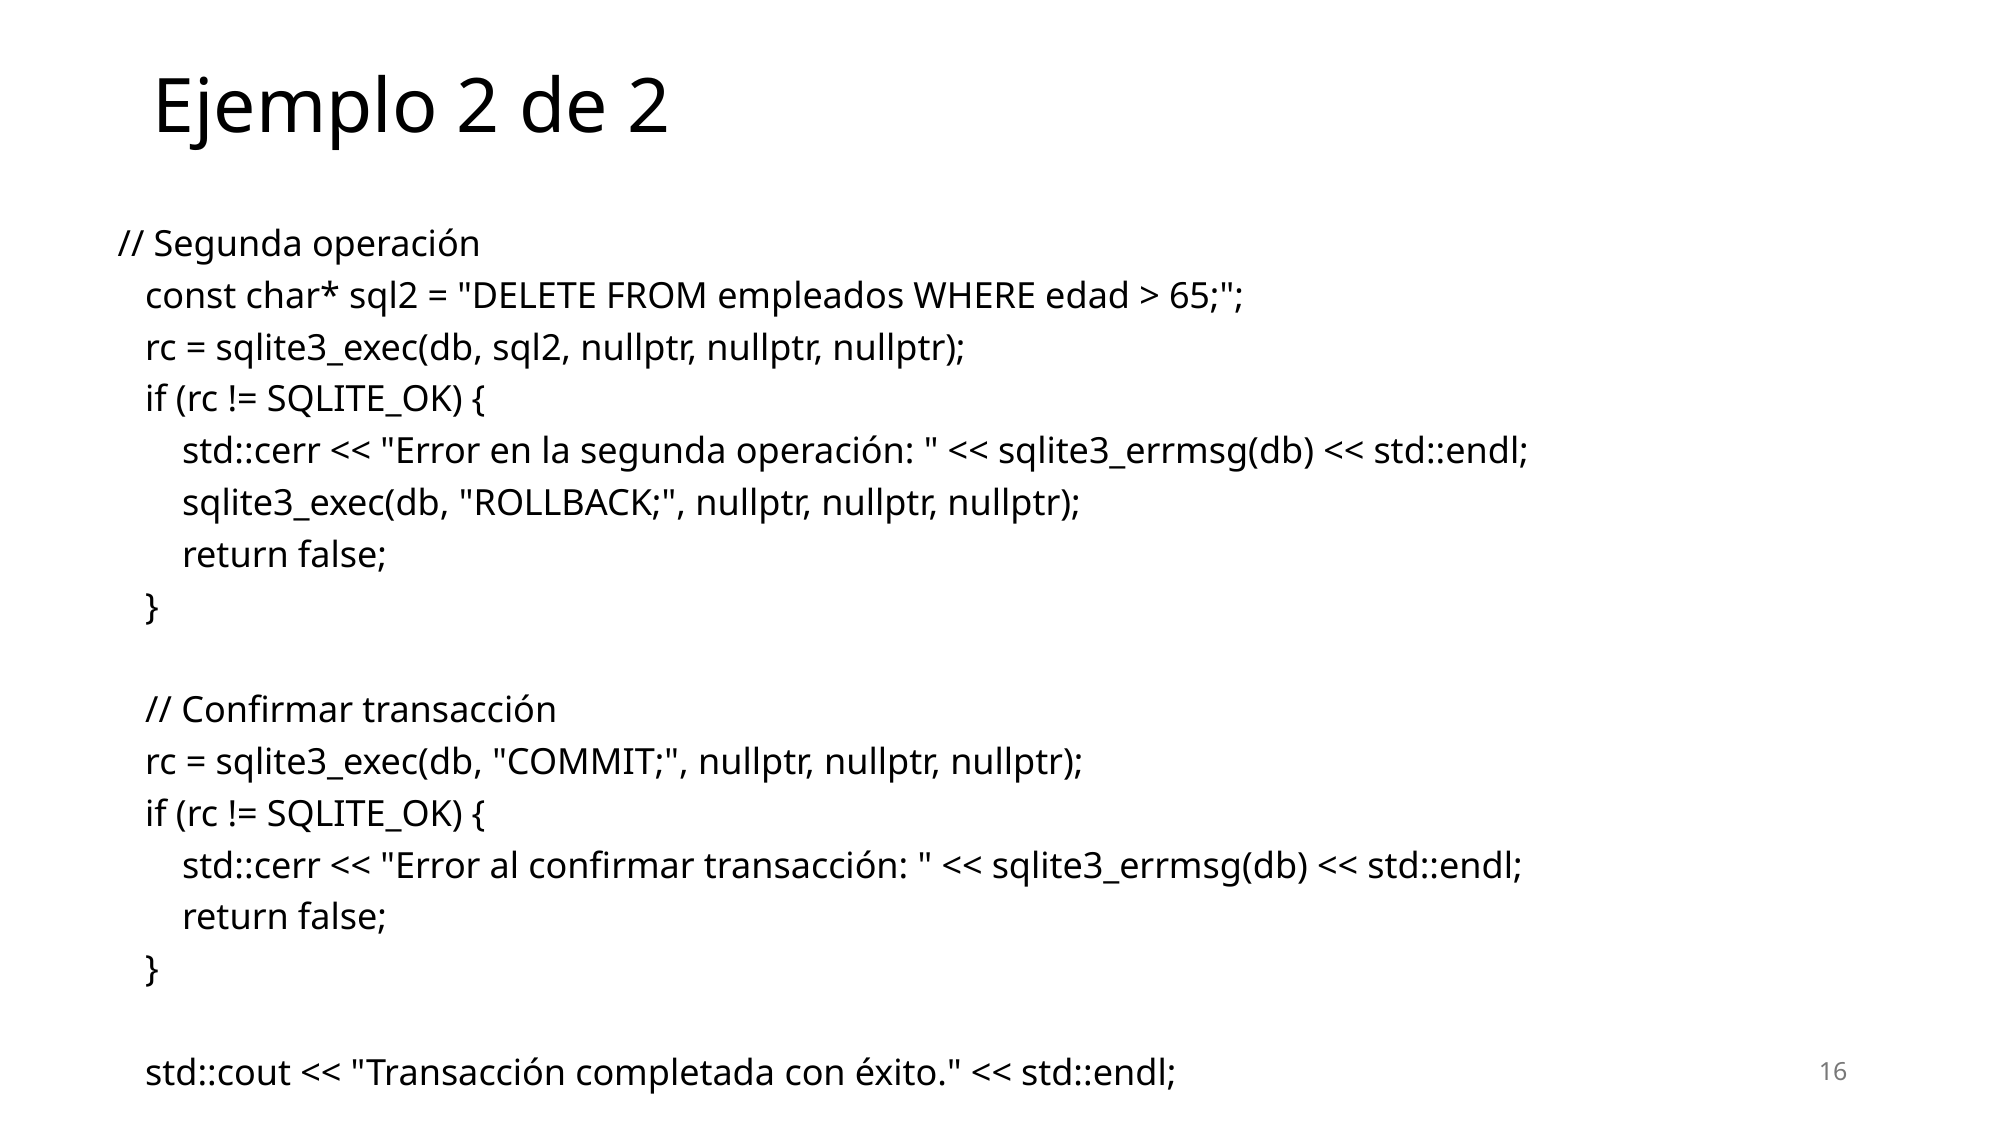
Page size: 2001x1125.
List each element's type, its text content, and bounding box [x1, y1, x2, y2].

slide_number 16 [1412, 1042, 1863, 1103]
list // Segunda operación const char* sql2 = "DELETE FROM empleados WHERE edad > 65;"; rc = sqlite3_exec(db, sql2, nullptr, nullptr, nullptr); if (rc != SQLITE_OK) { std::cerr << "Error en la segunda operación: " << sqlite3_errmsg(db) << std::endl; sqlite3_exec(db, "ROLLBACK;", nullptr, nullptr, nullptr); return false; } // Confirmar transacción rc = sqlite3_exec(db, "COMMIT;", nullptr, nullptr, nullptr); if (rc != SQLITE_OK) { std::cerr << "Error al confirmar transacción: " << sqlite3_errmsg(db) << std::endl; return false; } std::cout << "Transacción completada con éxito." << std::endl; [93, 217, 1906, 1103]
title Ejemplo 2 de 2 [137, 59, 1863, 157]
